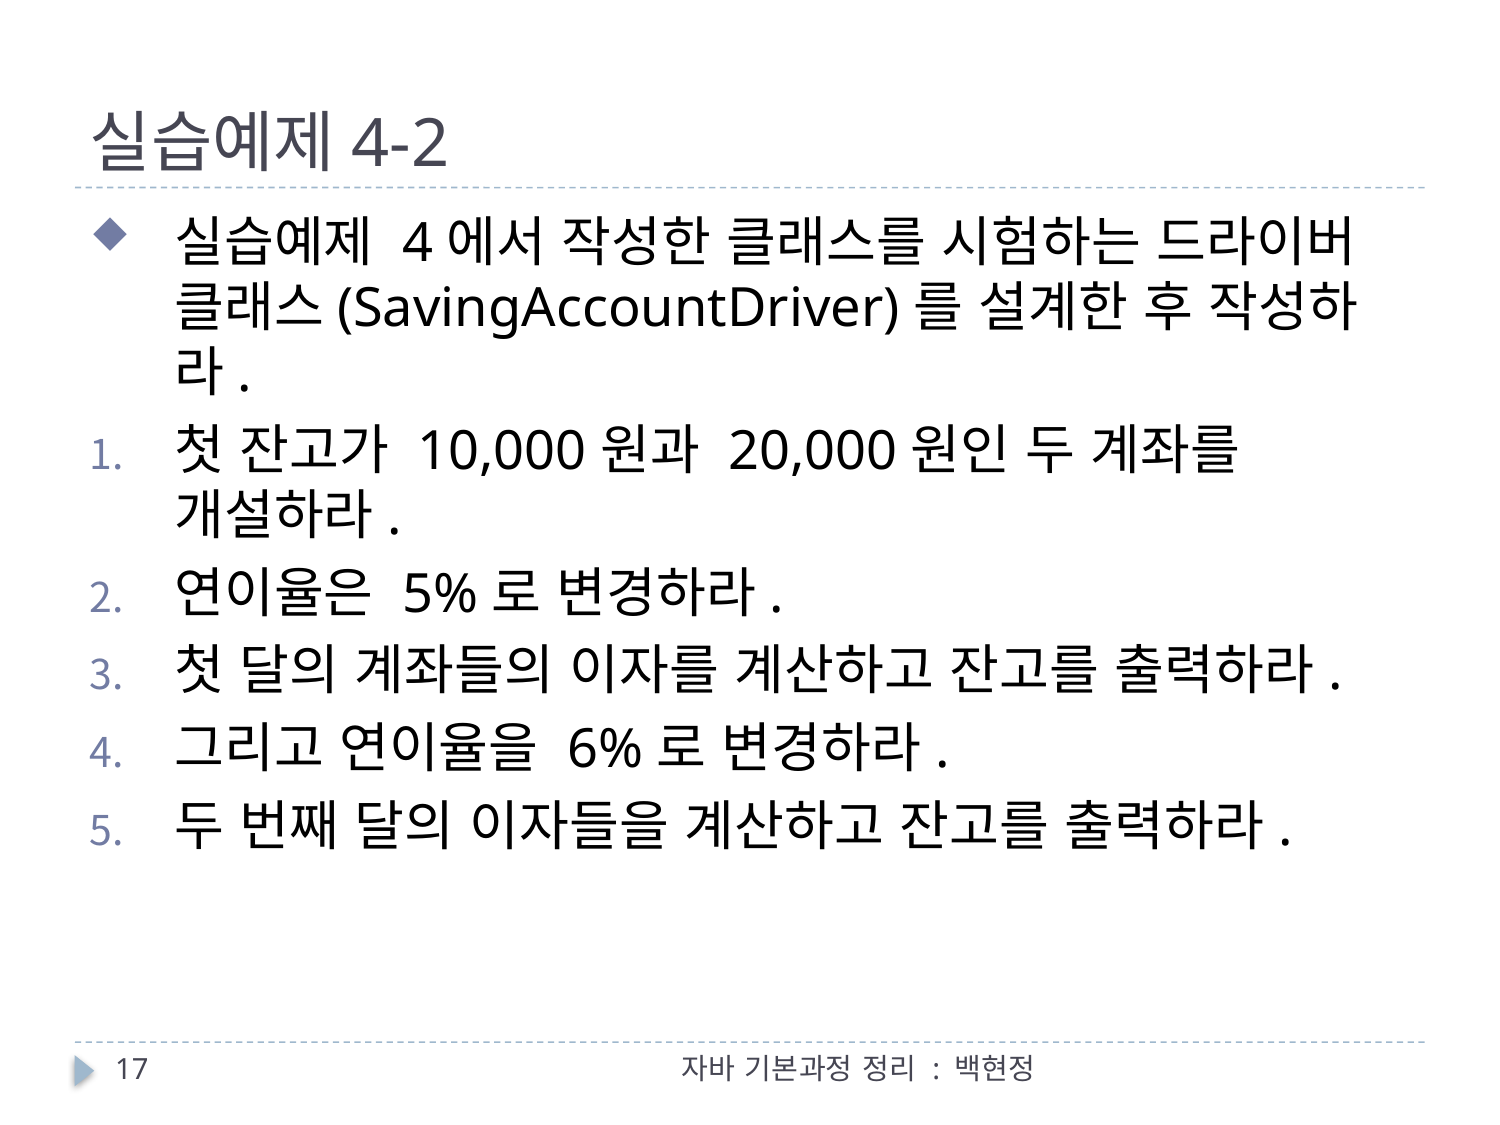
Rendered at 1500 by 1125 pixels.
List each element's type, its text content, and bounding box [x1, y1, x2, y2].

list 실습예제 4에서 작성한 클래스를 시험하는 드라이버 클래스(SavingAccountDriver)를 설계한 후 작성하라. 첫 잔고가 10,000원과 20,000원인 두 계좌를 개설하라. 연이율은 5%로 변경하라. 첫 달의 계좌들의 이자를 계산하고 잔고를 출력하라. 그리고 연이율을 6%로 변경하라. 두 번째 달의 이자들을 계산하고 잔고를 출력하라. [75, 200, 1425, 1010]
slide_number 17 [100, 1042, 426, 1103]
footer 자바 기본과정 정리 : 백현정 [475, 1042, 1051, 1103]
title 실습예제4-2 [75, 24, 1425, 188]
